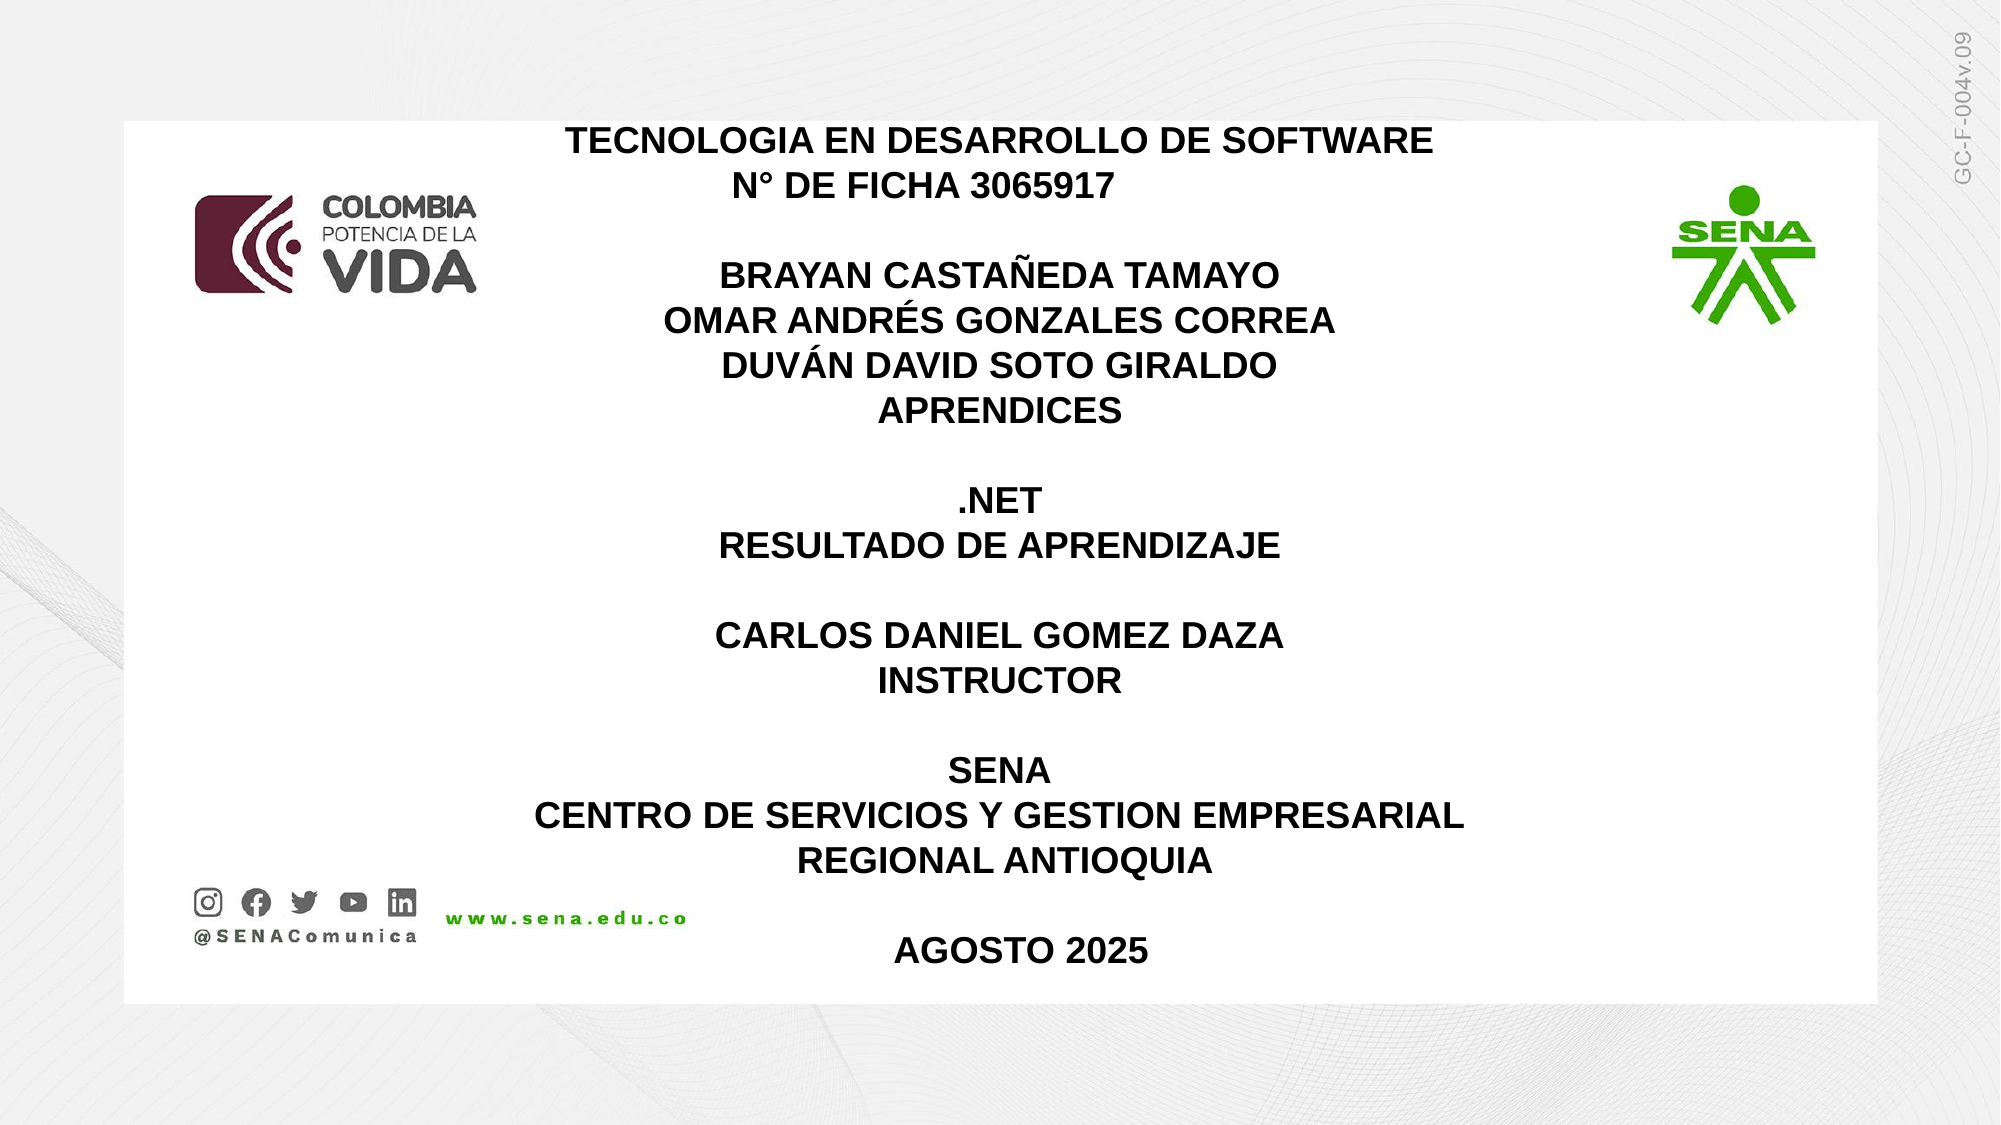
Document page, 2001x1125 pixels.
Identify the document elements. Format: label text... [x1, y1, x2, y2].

picture [0, 0, 2001, 1125]
text_box TECNOLOGIA EN DESARROLLO DE SOFTWARE N° DE FICHA 3065917 BRAYAN CASTAÑEDA TAMAYO OMAR ANDRÉS GONZALES CORREA DUVÁN DAVID SOTO GIRALDO APRENDICES .NET RESULTADO DE APRENDIZAJE CARLOS DANIEL GOMEZ DAZA INSTRUCTOR SENA CENTRO DE SERVICIOS Y GESTION EMPRESARIAL REGIONAL ANTIOQUIA AGOSTO 2025 [433, 108, 1567, 1125]
